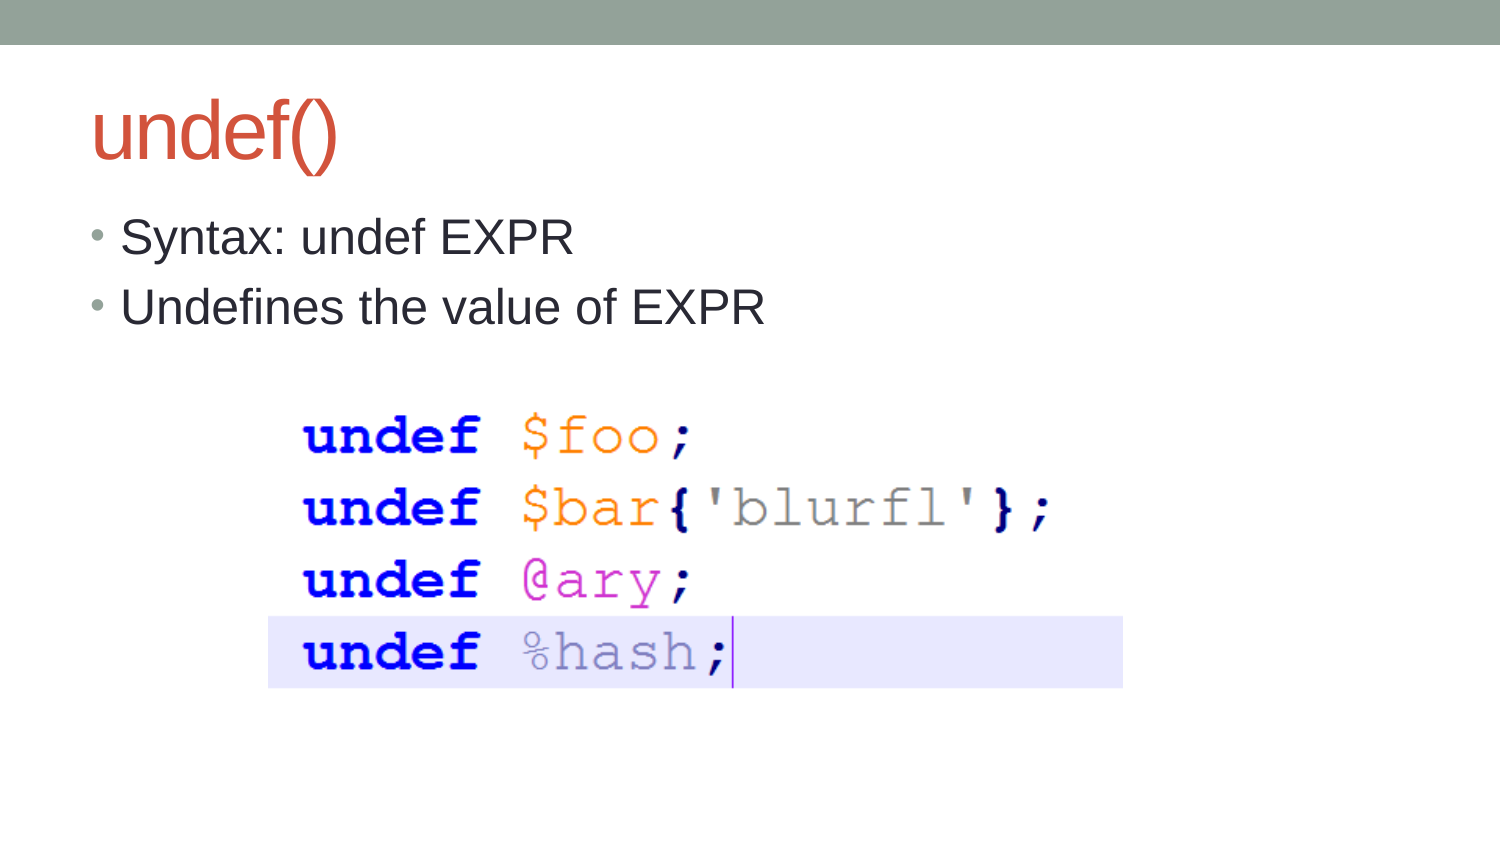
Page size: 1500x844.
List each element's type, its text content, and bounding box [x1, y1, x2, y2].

list Syntax: undef EXPR Undefines the value of EXPR [75, 196, 1425, 797]
picture [267, 378, 1124, 701]
title undef() [75, 65, 1425, 188]
